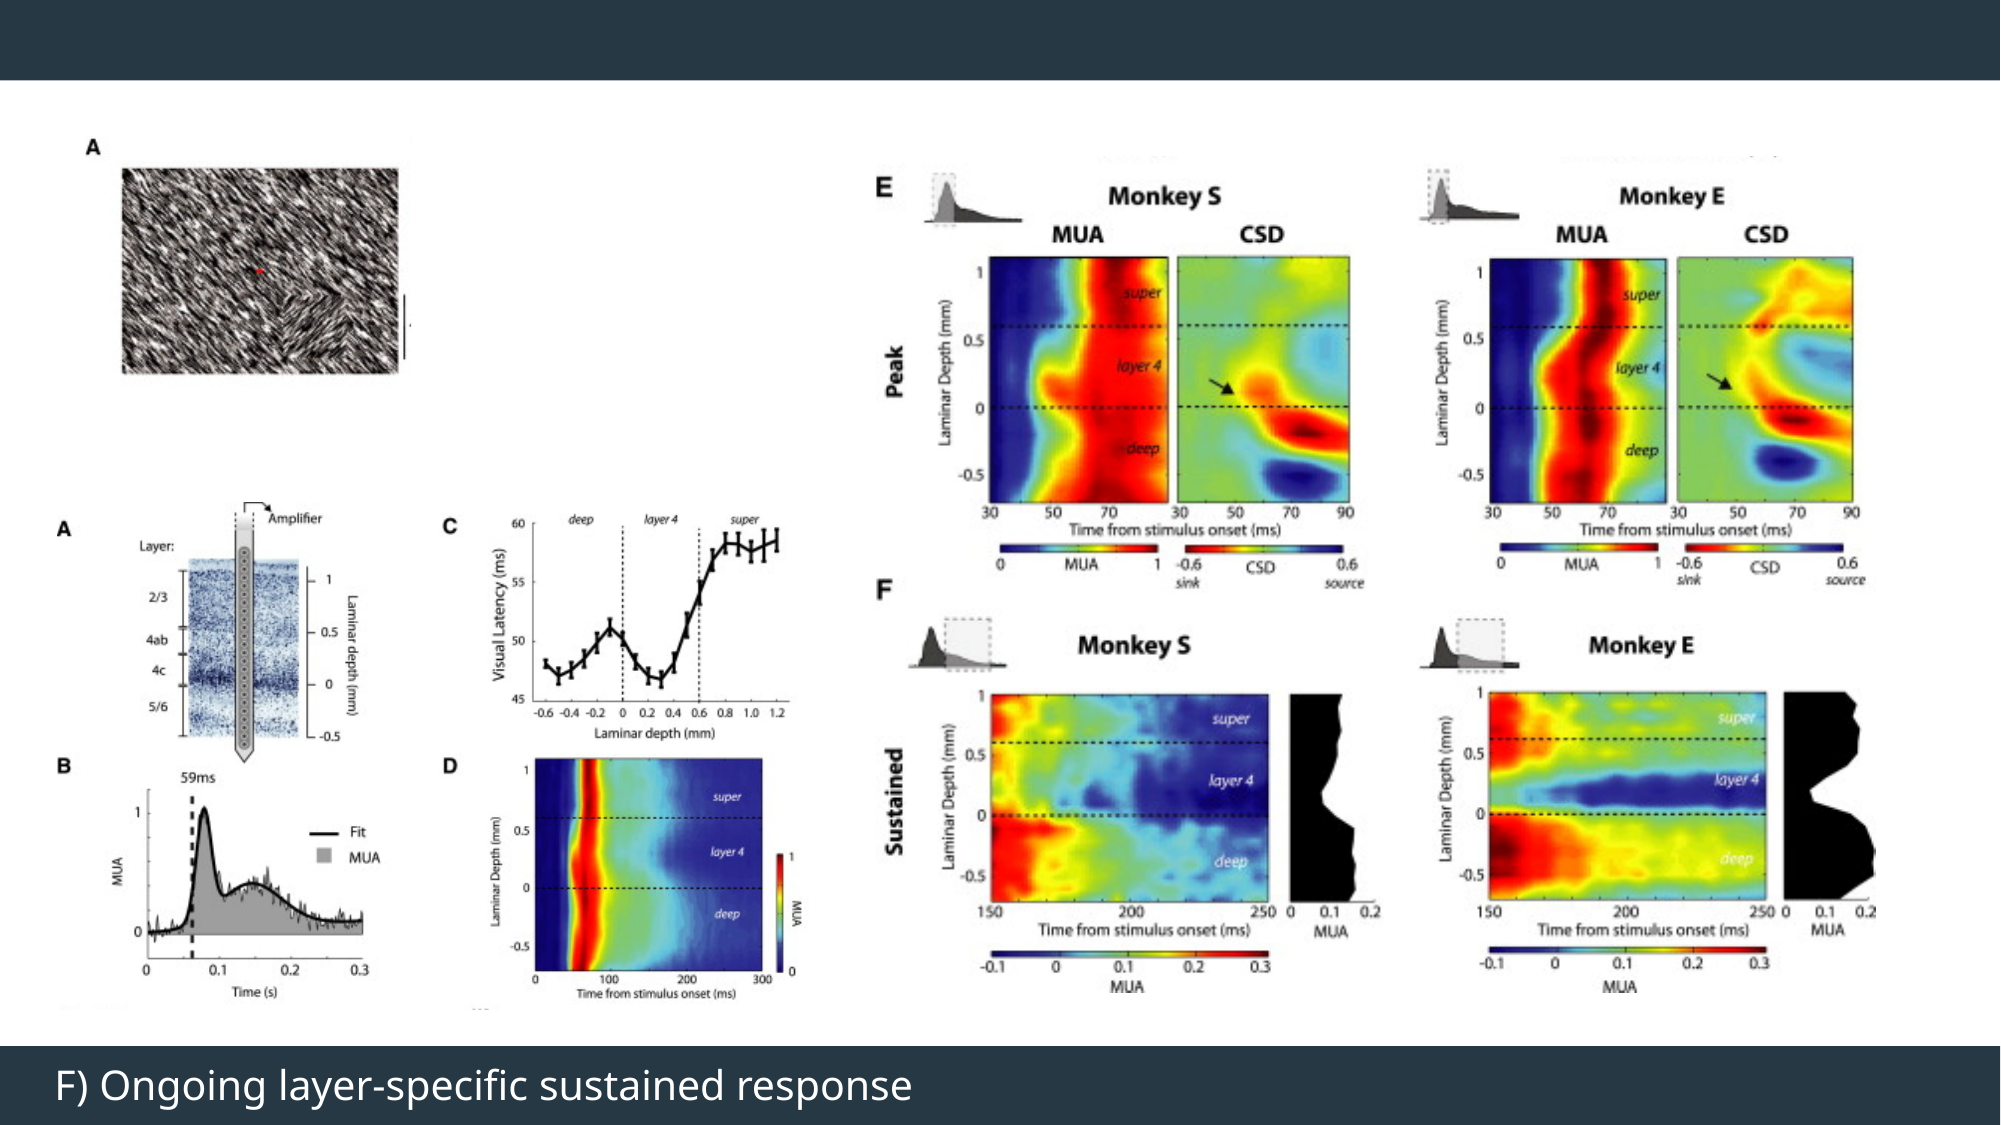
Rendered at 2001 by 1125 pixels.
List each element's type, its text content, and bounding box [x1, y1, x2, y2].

picture [875, 156, 1876, 993]
picture [85, 136, 412, 394]
list F) Ongoing layer-specific sustained response [39, 1057, 1686, 1118]
picture [57, 502, 809, 1010]
